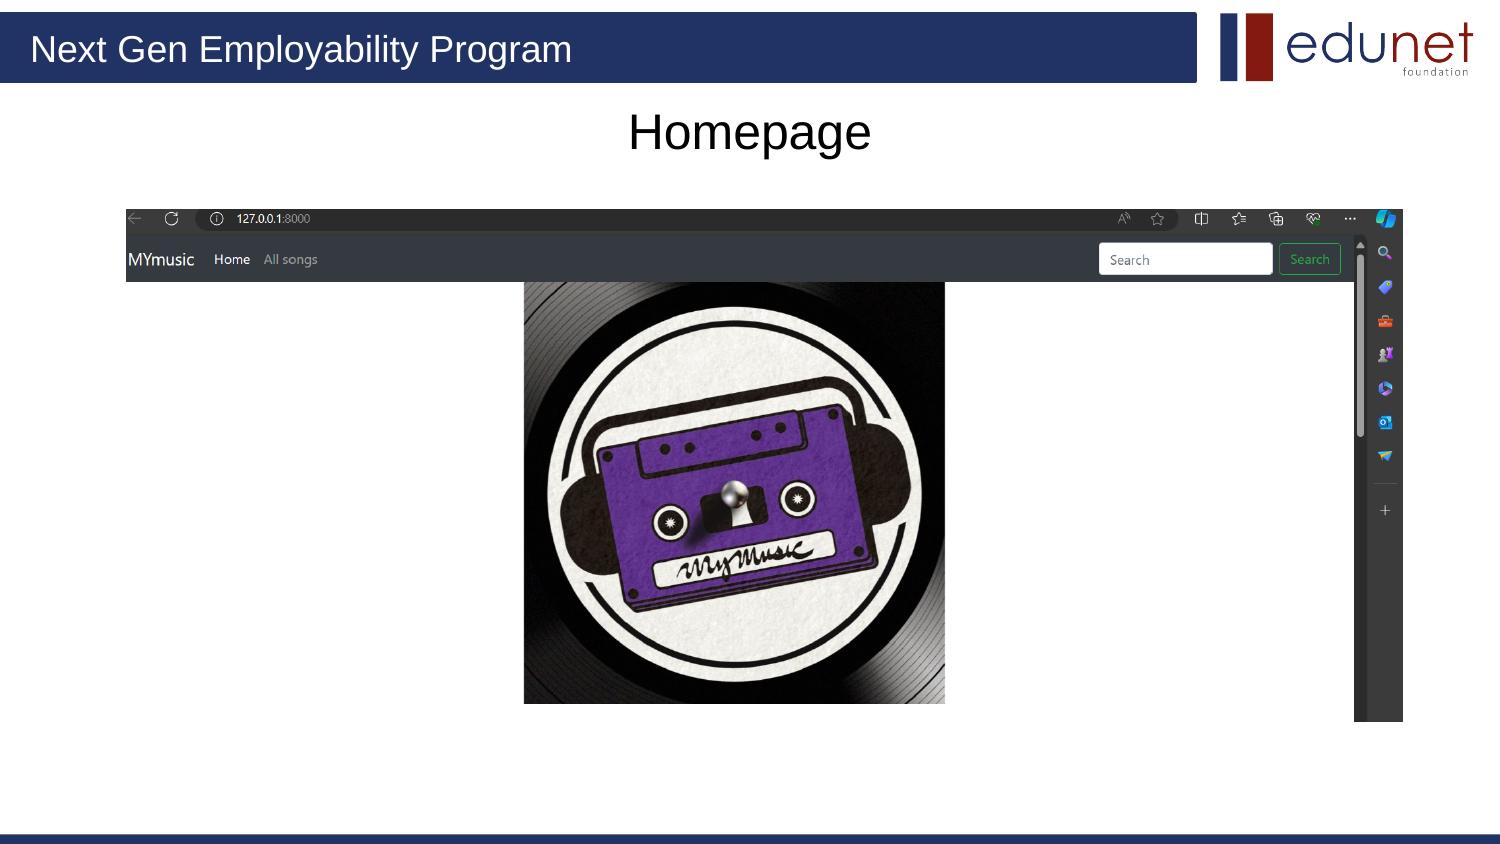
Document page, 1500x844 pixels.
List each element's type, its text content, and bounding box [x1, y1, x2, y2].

picture [125, 209, 1403, 722]
picture [1279, 14, 1482, 83]
title Homepage [25, 100, 1475, 175]
